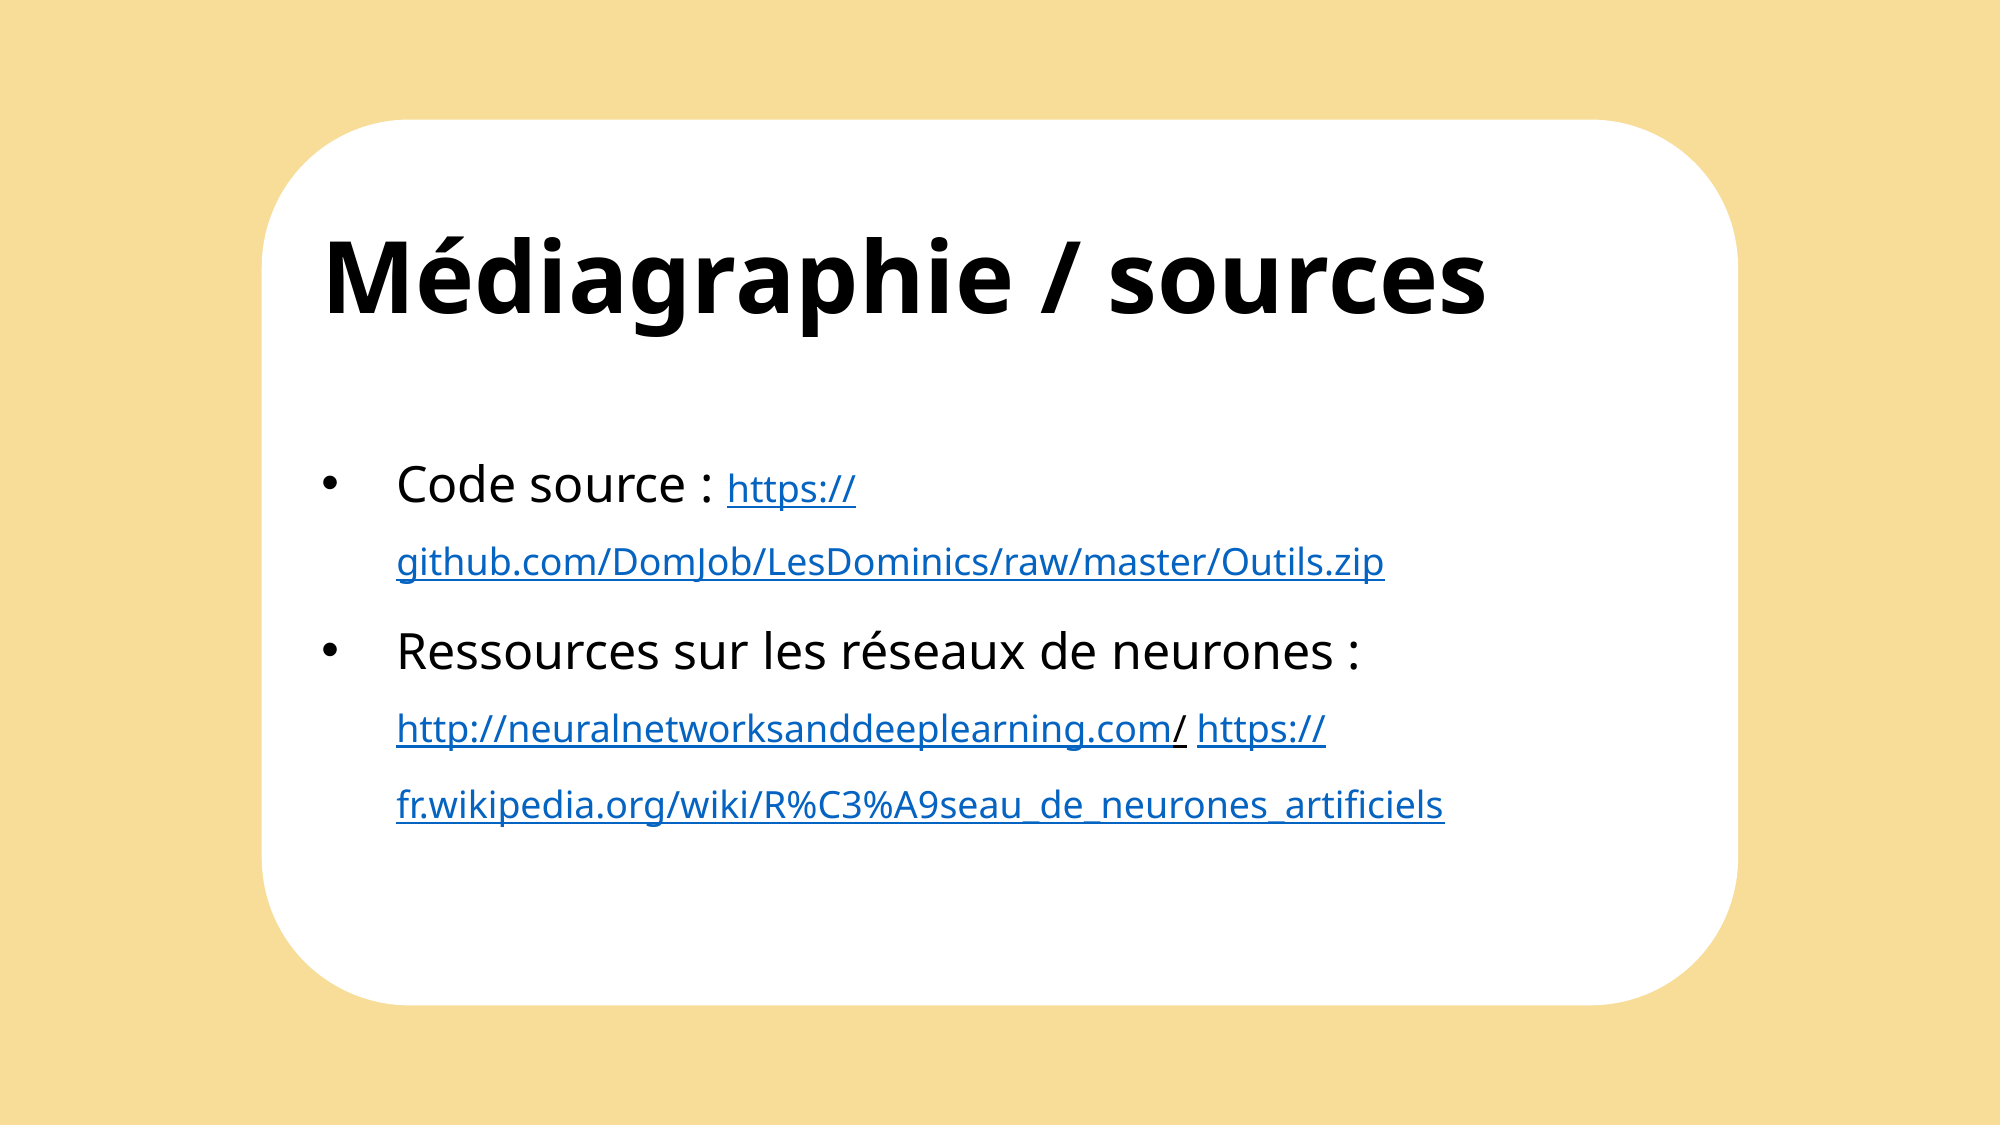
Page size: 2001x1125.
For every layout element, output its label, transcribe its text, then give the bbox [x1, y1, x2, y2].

text_box [260, 118, 1740, 1007]
text_box Médiagraphie / sources [306, 206, 1694, 341]
text_box Code source : https://github.com/DomJob/LesDominics/raw/master/Outils.zip Ressources sur les réseaux de neurones : http://neuralnetworksanddeeplearning.com/ https://fr.wikipedia.org/wiki/R%C3%A9seau_de_neurones_artificiels [306, 415, 1694, 840]
